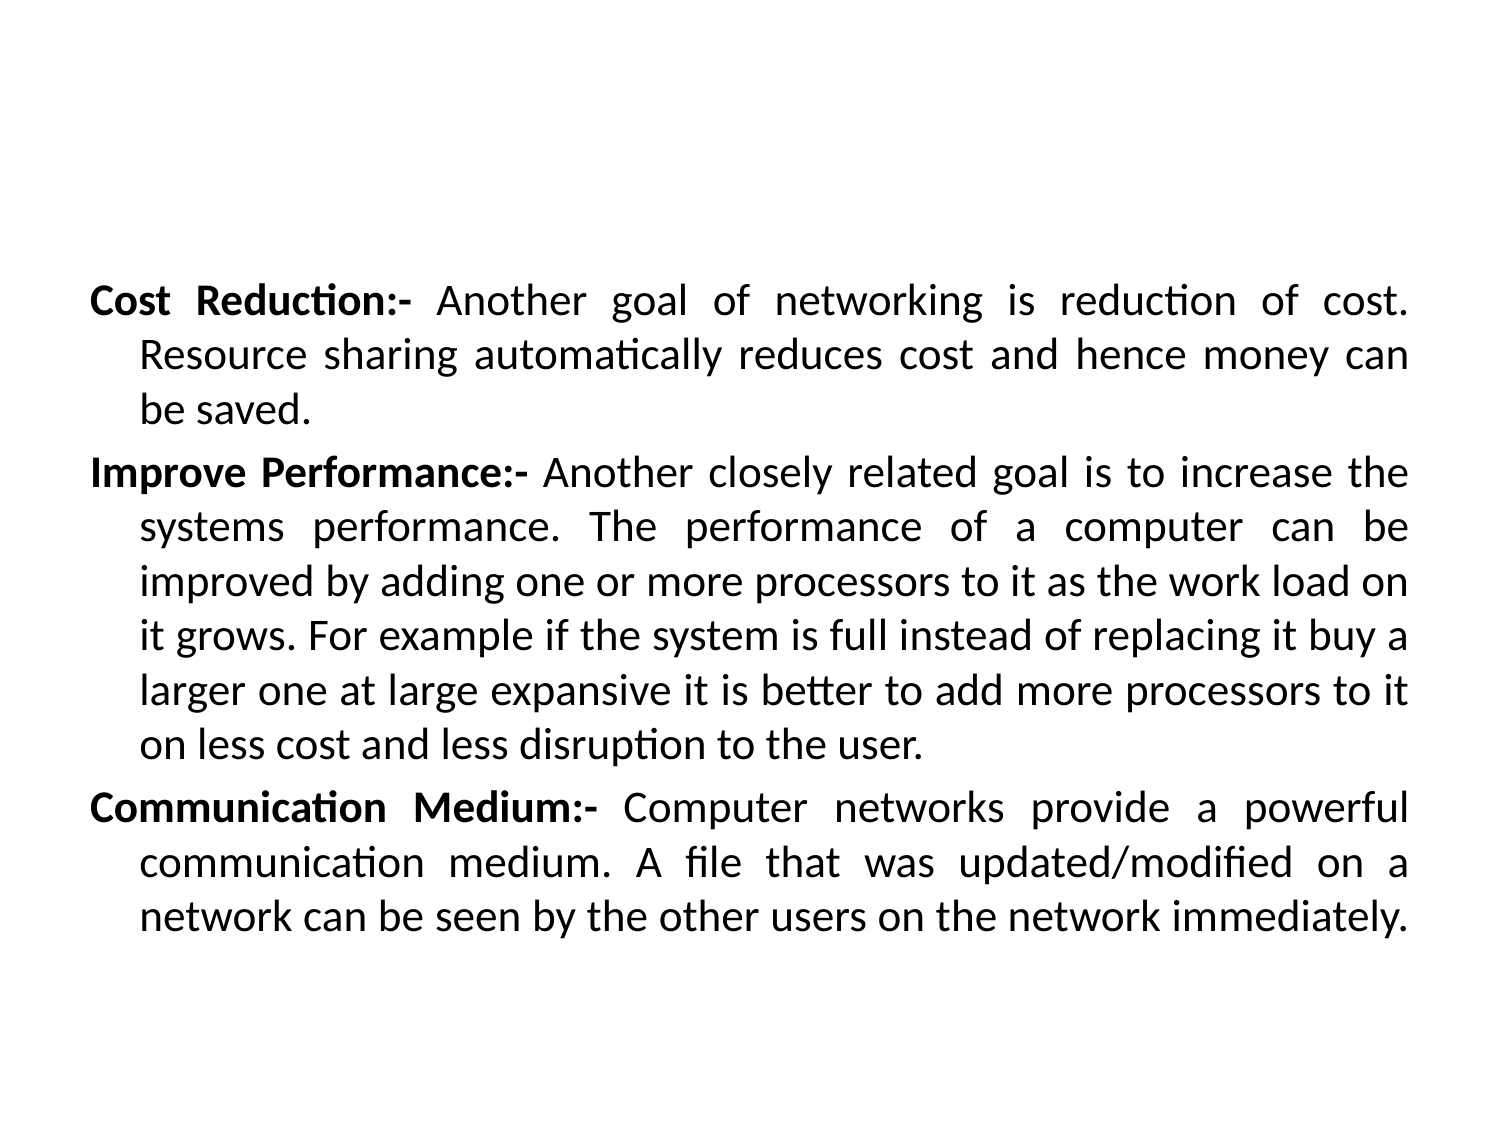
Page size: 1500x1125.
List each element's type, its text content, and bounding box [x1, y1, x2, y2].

list Cost Reduction:- Another goal of networking is reduction of cost. Resource sharing automatically reduces cost and hence money can be saved. Improve Performance:- Another closely related goal is to increase the systems performance. The performance of a computer can be improved by adding one or more processors to it as the work load on it grows. For example if the system is full instead of replacing it buy a larger one at large expansive it is better to add more processors to it on less cost and less disruption to the user. Communication Medium:- Computer networks provide a powerful communication medium. A file that was updated/modified on a network can be seen by the other users on the network immediately. [75, 262, 1425, 1005]
